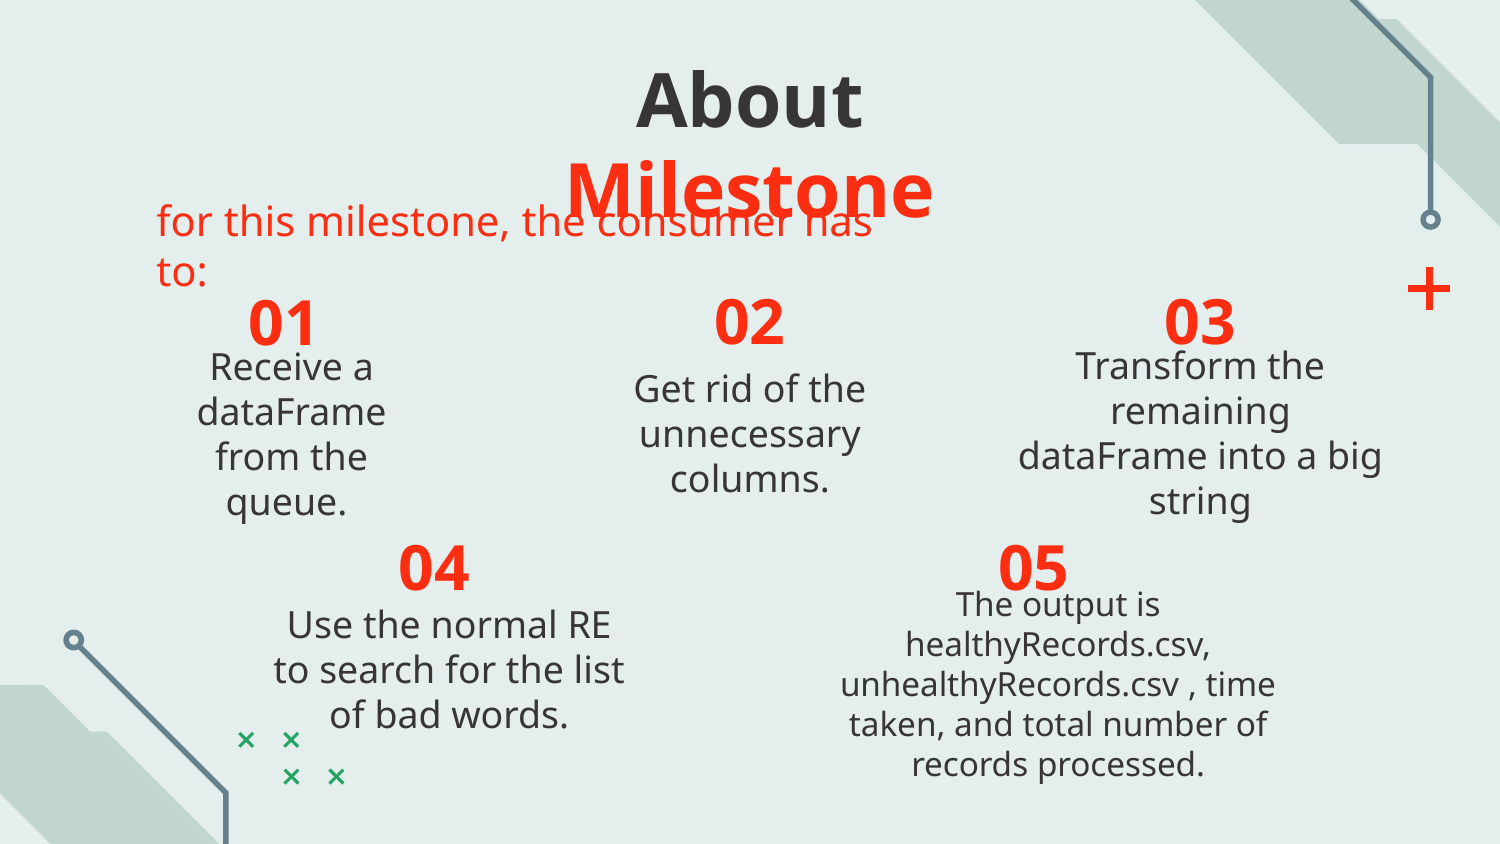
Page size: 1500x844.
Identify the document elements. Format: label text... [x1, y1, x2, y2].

title 02 [683, 277, 817, 364]
text_box 04 [383, 521, 515, 609]
subtitle Transform the remaining dataFrame into a big string [995, 370, 1406, 494]
text_box Use the normal RE to search for the list of bad words. [252, 608, 646, 729]
text_box 05 [983, 522, 1126, 610]
title 03 [1133, 276, 1268, 364]
title 01 [233, 277, 350, 364]
subtitle Get rid of the unnecessary columns. [562, 370, 938, 495]
subtitle Receive a dataFrame from the queue. [141, 372, 442, 493]
text_box The output is healthyRecords.csv, unhealthyRecords.csv , time taken, and total number of records processed. [791, 623, 1326, 743]
title About Milestone [436, 37, 1064, 135]
text_box for this milestone, the consumer has to: [141, 179, 919, 277]
